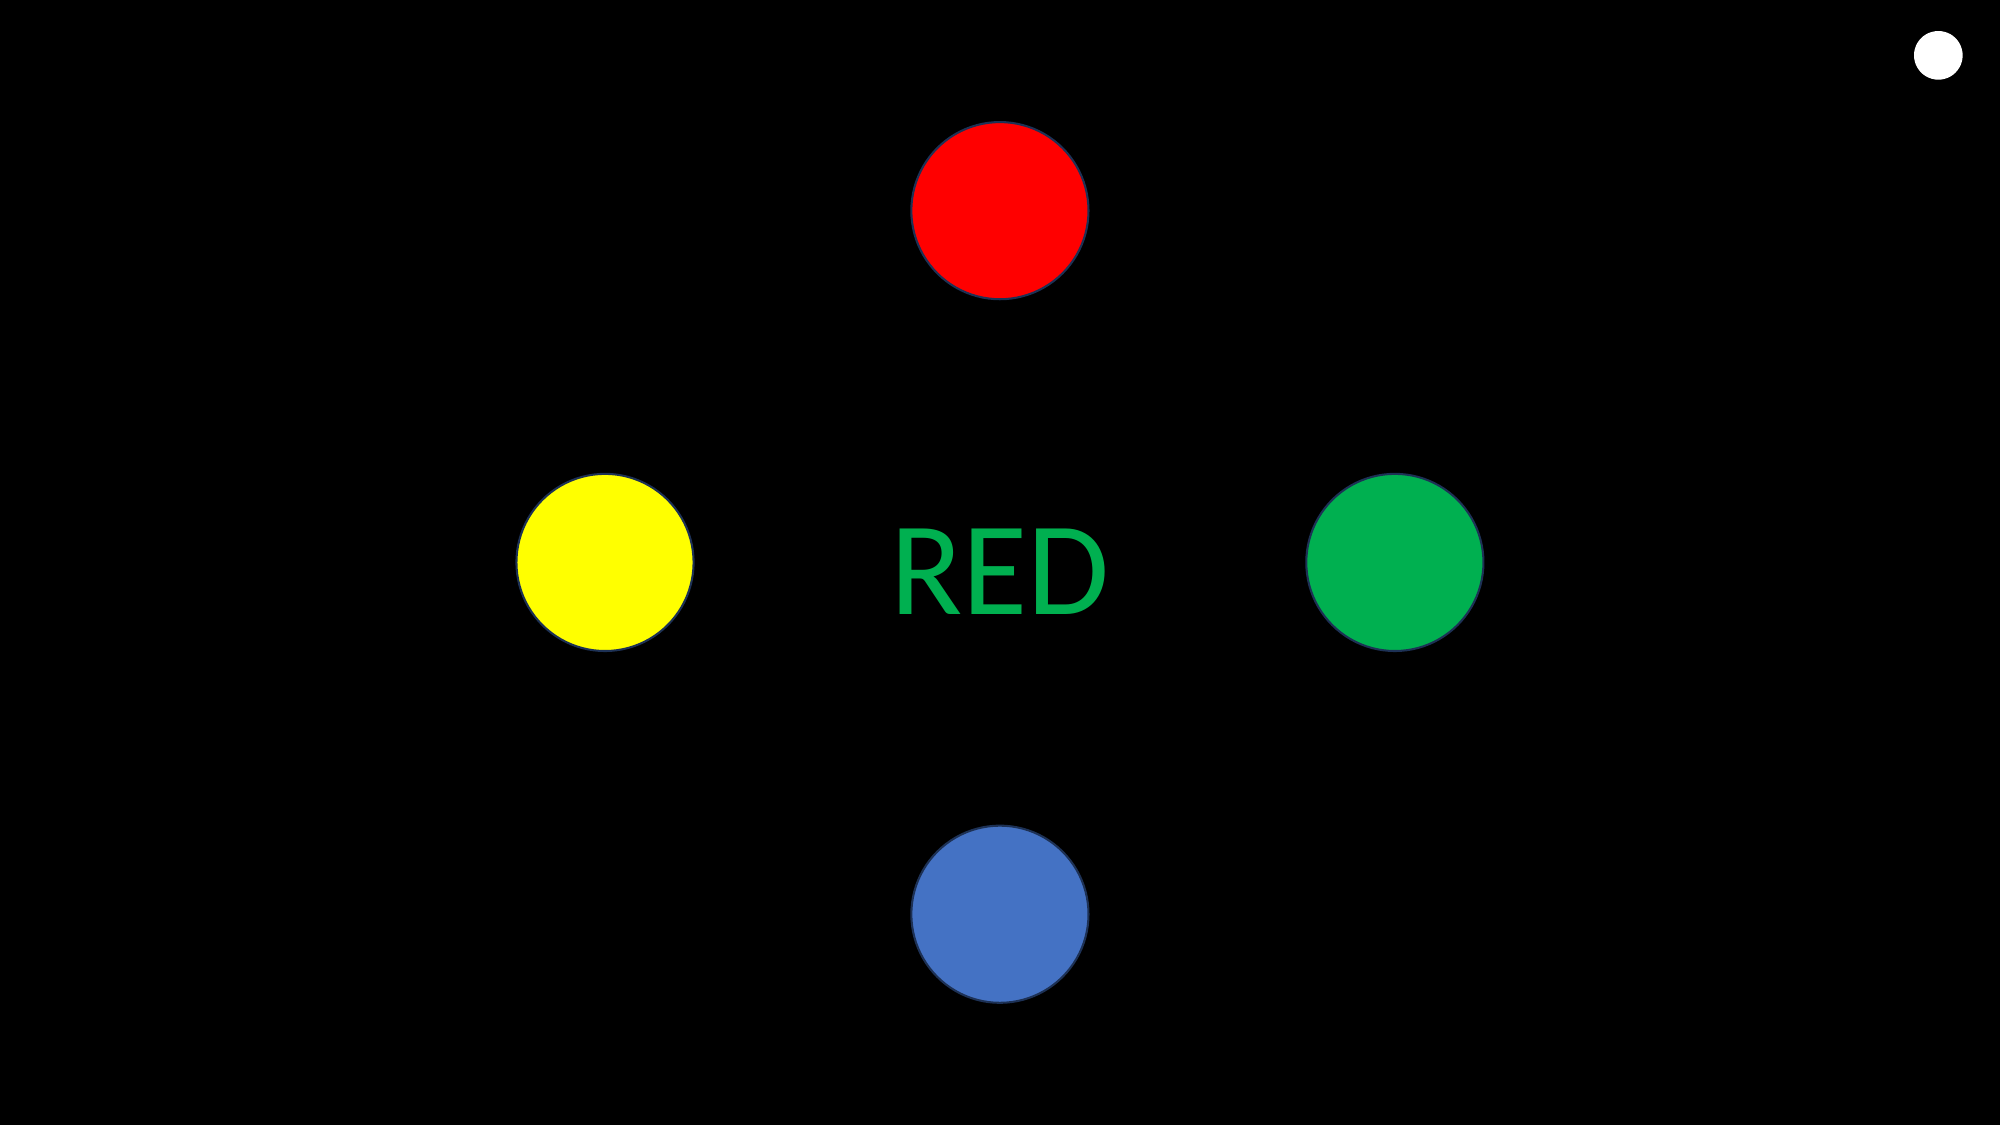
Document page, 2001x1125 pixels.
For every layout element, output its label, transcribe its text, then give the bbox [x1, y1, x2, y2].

text_box [910, 824, 1090, 1004]
text_box [910, 121, 1090, 301]
text_box RED [875, 474, 1125, 649]
text_box [515, 472, 695, 653]
text_box [1305, 472, 1485, 653]
